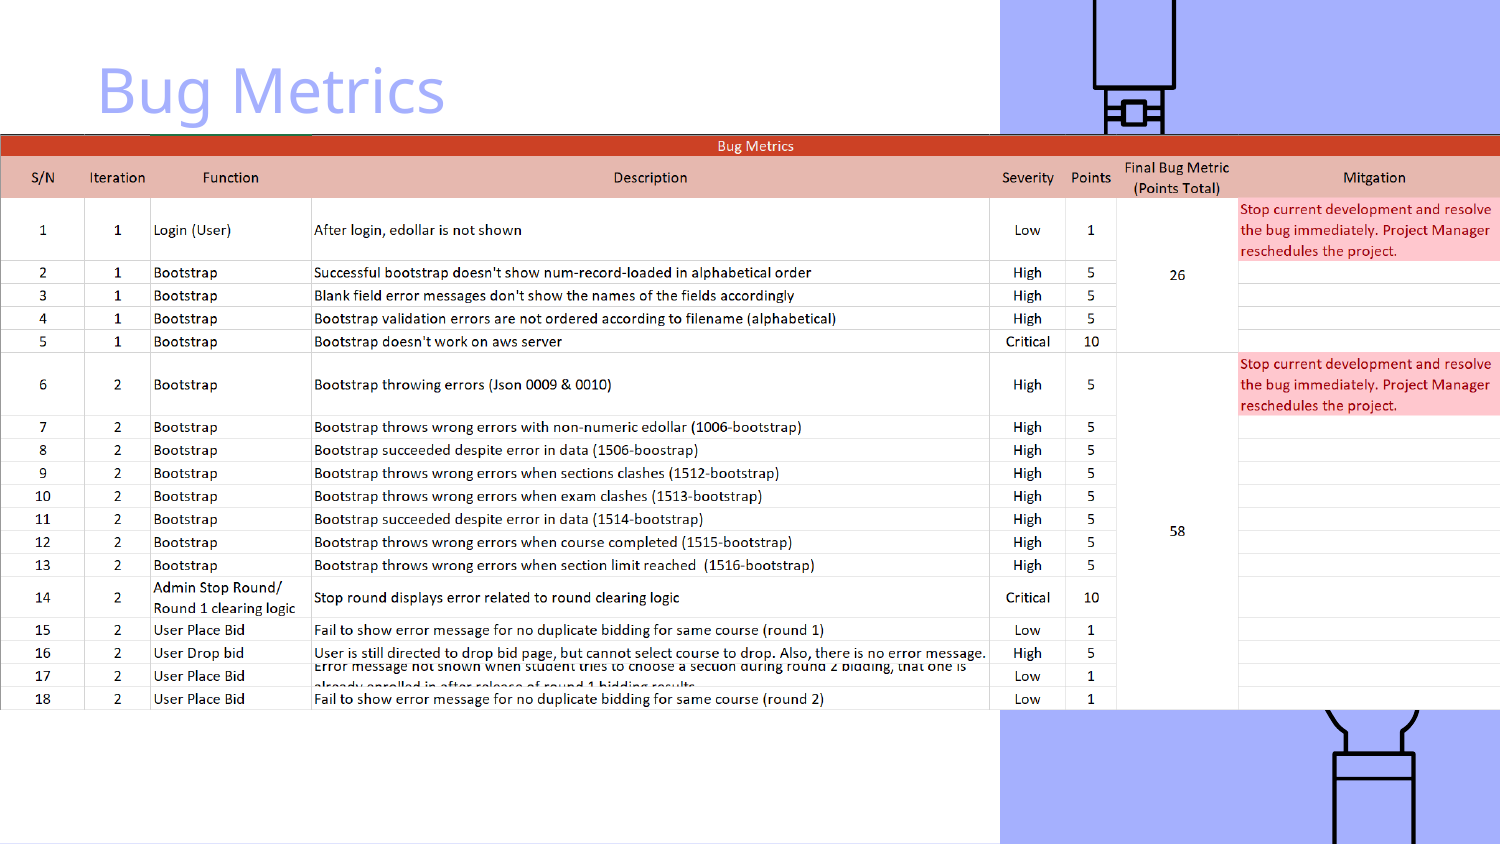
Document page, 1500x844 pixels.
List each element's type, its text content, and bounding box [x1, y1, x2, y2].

picture [0, 134, 1500, 710]
title Bug Metrics [81, 0, 925, 132]
